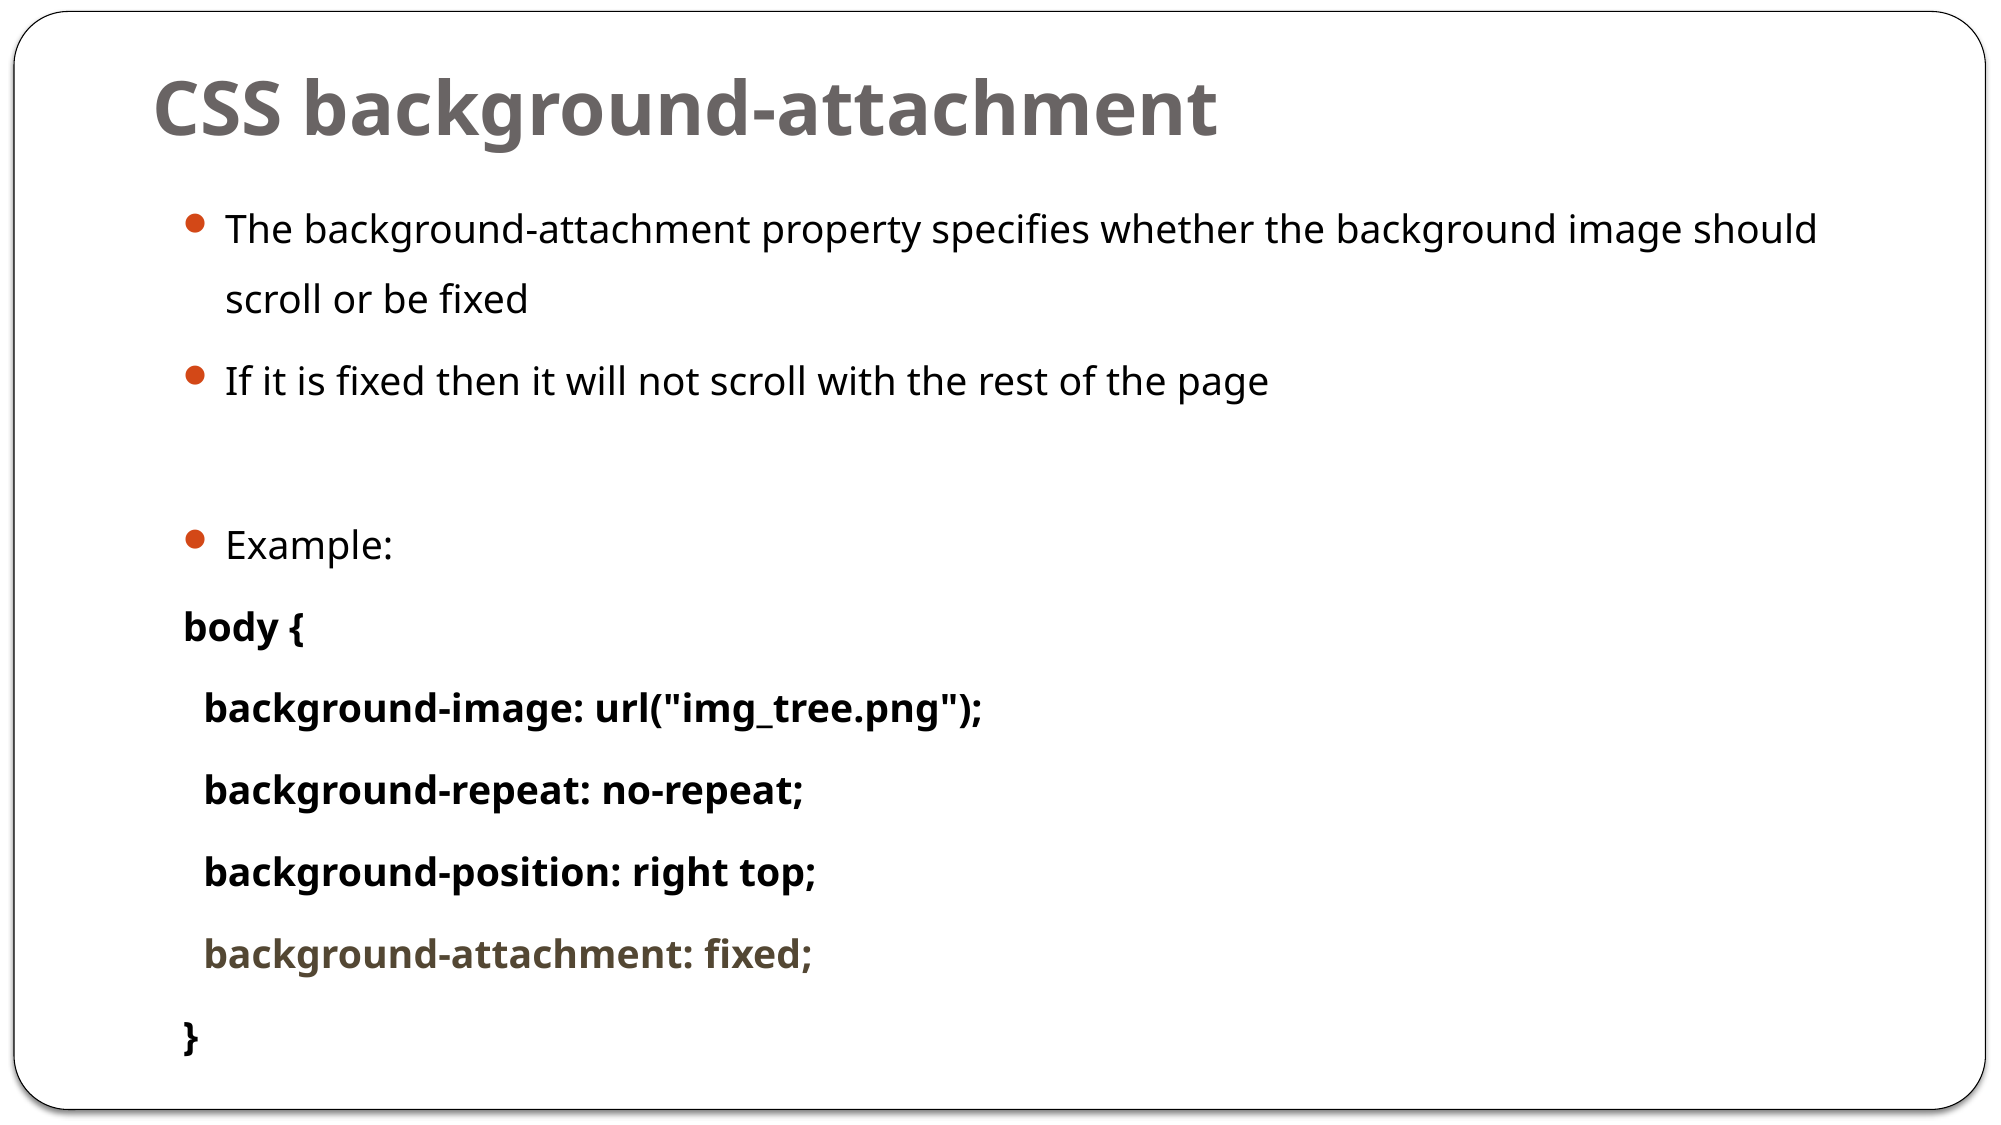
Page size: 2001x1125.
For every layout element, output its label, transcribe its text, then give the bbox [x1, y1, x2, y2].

title CSS background-attachment [137, 26, 1863, 166]
list The background-attachment property specifies whether the background image should scroll or be fixed If it is fixed then it will not scroll with the rest of the page Example: body { background-image: url("img_tree.png"); background-repeat: no-repeat; background-position: right top; background-attachment: fixed; } [168, 173, 1847, 1071]
